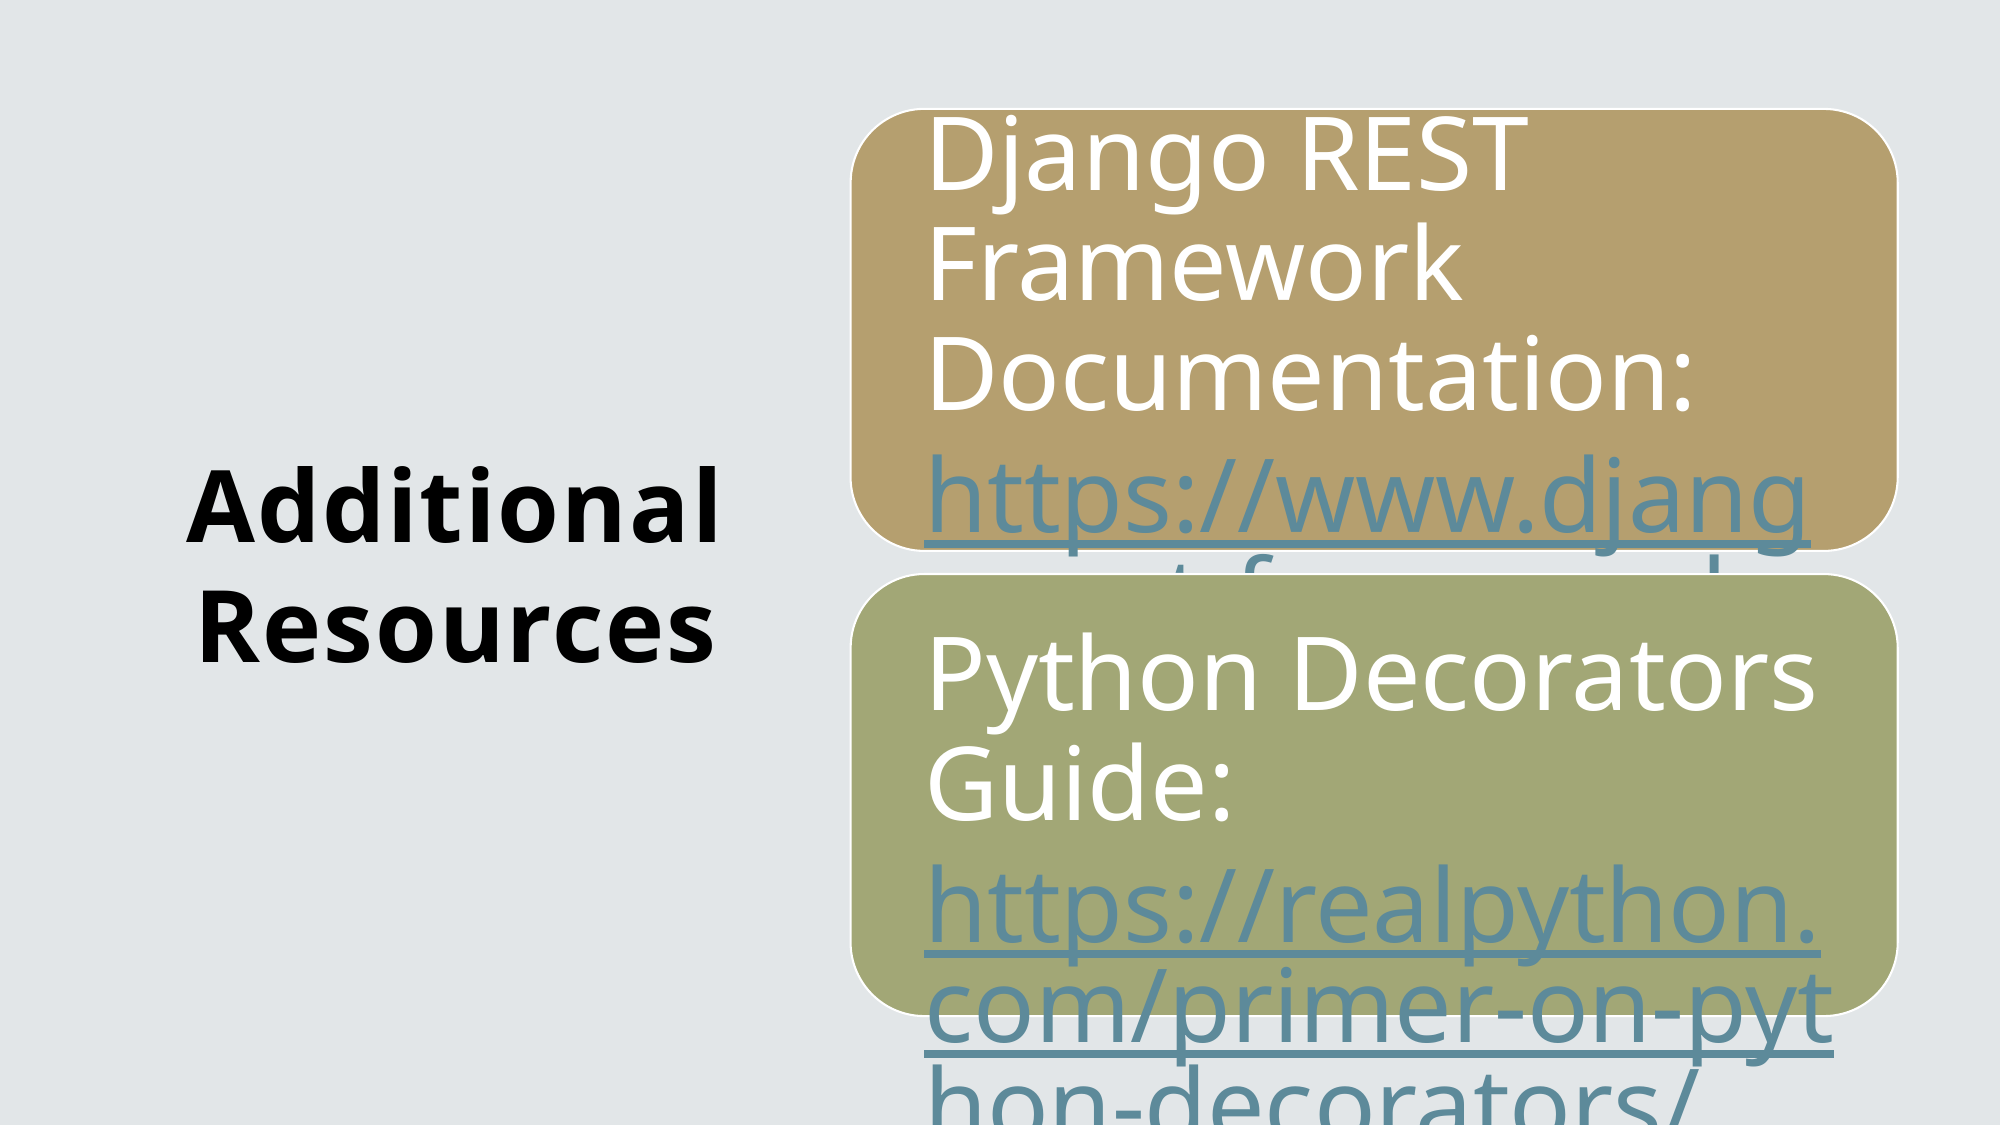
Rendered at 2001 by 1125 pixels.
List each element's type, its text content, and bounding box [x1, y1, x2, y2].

title Additional Resources [145, 159, 767, 966]
text_box [0, 0, 2000, 1125]
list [850, 103, 1898, 1022]
